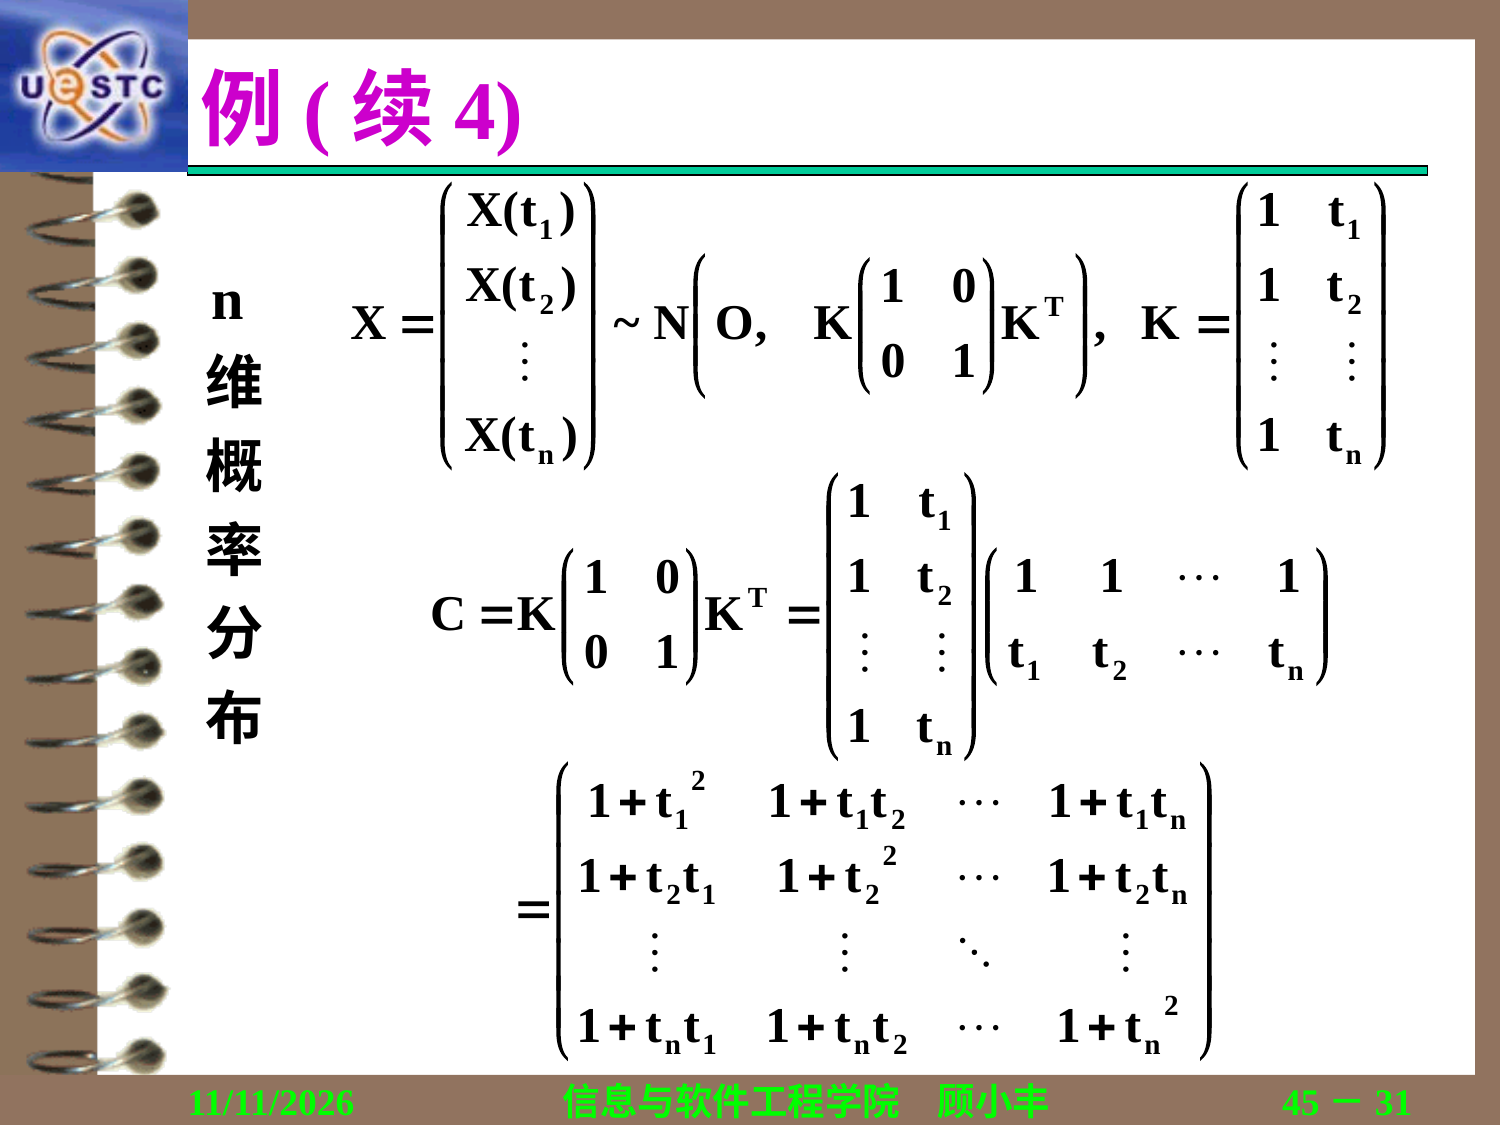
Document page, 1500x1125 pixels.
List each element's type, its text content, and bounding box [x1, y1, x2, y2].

slide_number 45－31 [1162, 1077, 1413, 1123]
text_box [505, 753, 1228, 1071]
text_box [341, 172, 1400, 478]
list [423, 463, 1341, 768]
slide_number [187, 1077, 462, 1123]
title 例(续4) [200, 56, 1425, 157]
picture [0, 0, 194, 1075]
list n维概率分布 [116, 246, 266, 752]
footer 信息与软件工程学院 顾小丰 [462, 1077, 1151, 1123]
